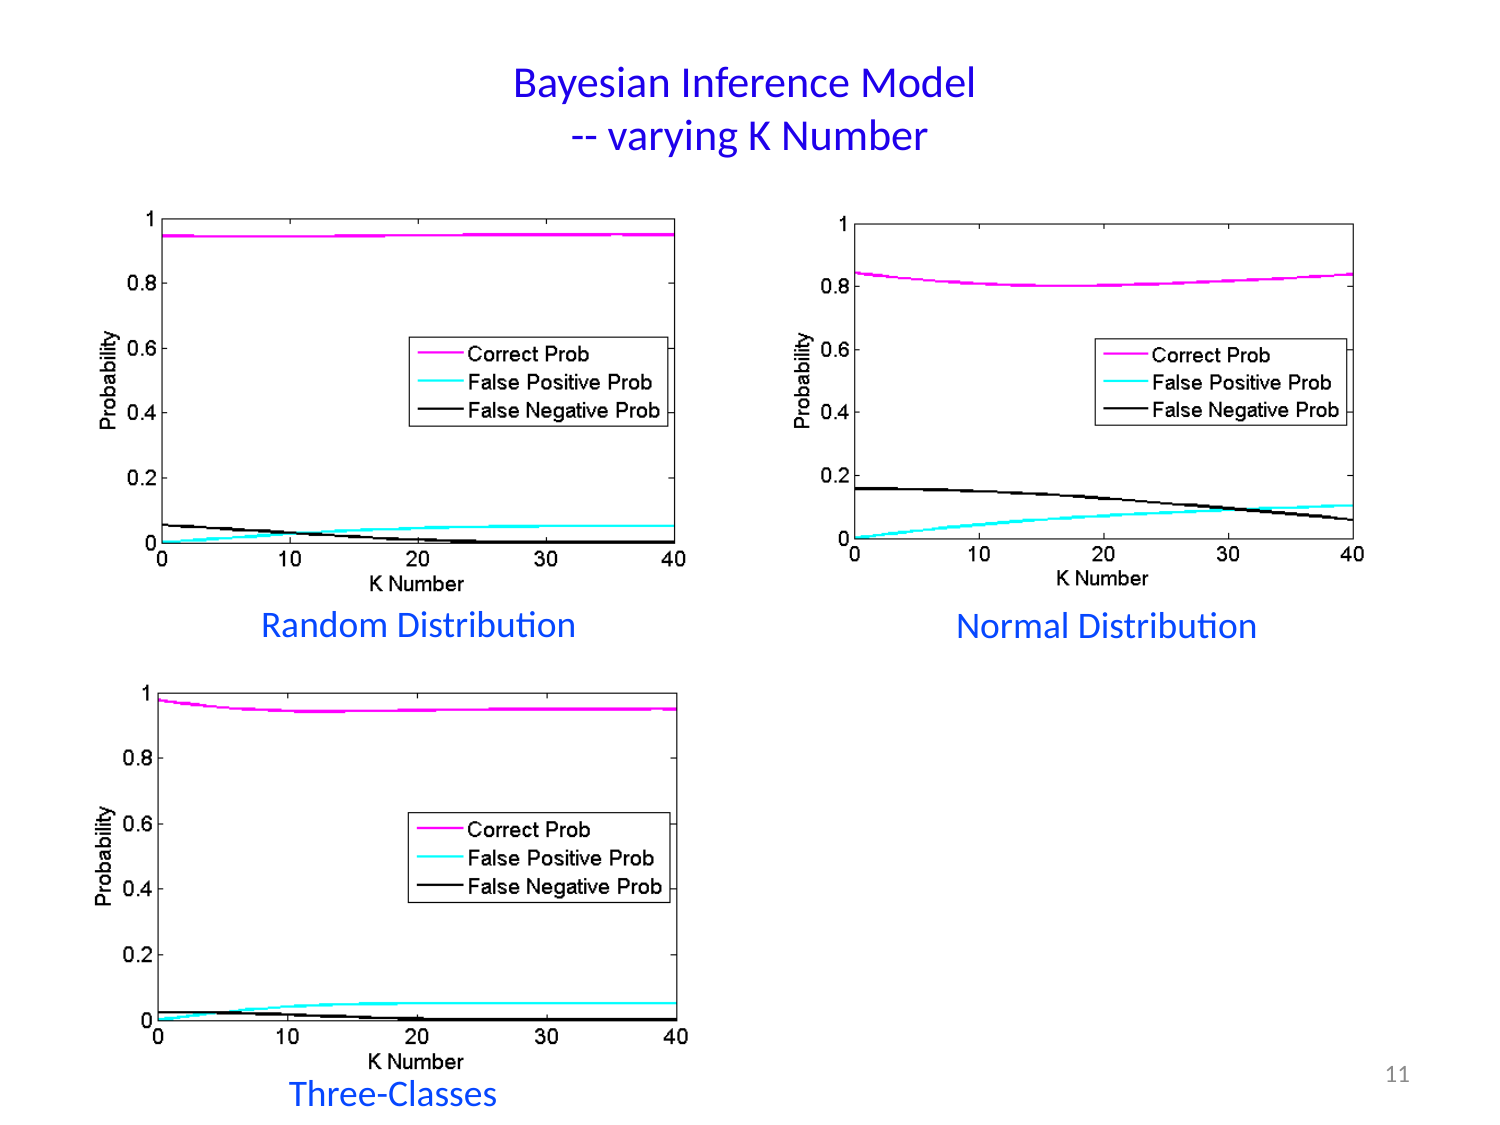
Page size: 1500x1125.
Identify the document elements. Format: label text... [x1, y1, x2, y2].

text_box Random Distribution [246, 606, 601, 653]
slide_number 11 [1074, 1042, 1425, 1103]
picture [74, 188, 737, 598]
picture [70, 662, 740, 1076]
title Bayesian Inference Model -- varying K Number [75, 45, 1425, 233]
picture [770, 194, 1415, 592]
text_box Three-Classes [273, 1084, 513, 1122]
text_box Normal Distribution [941, 600, 1273, 654]
